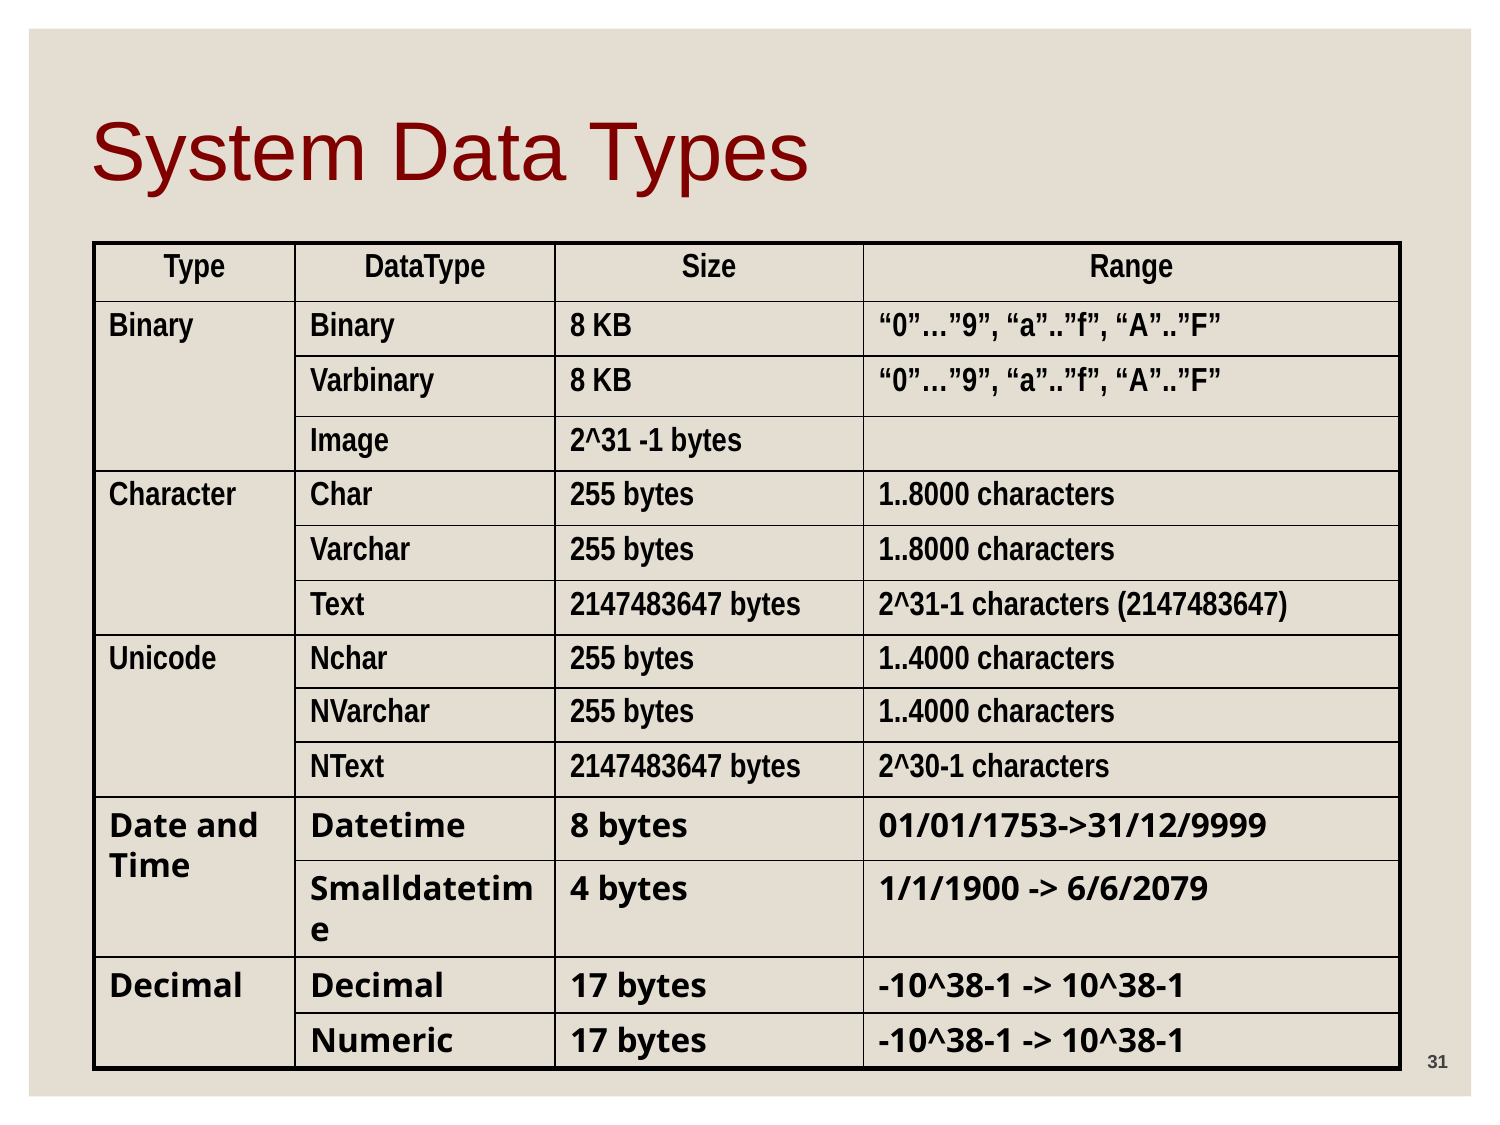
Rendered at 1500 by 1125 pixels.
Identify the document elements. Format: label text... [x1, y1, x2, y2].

table_cell Varchar [296, 526, 554, 580]
table_cell “0”…”9”, “a”..”f”, “A”..”F” [864, 357, 1398, 416]
table_cell Char [296, 472, 554, 525]
table_cell 255 bytes [556, 689, 863, 741]
table_header Range [864, 245, 1398, 301]
table_cell “0”…”9”, “a”..”f”, “A”..”F” [864, 302, 1398, 355]
table_cell 2147483647 bytes [556, 581, 863, 634]
table_cell Binary [96, 302, 294, 470]
table_cell -10^38-1 -> 10^38-1 [864, 1014, 1398, 1066]
table_cell 4 bytes [556, 861, 863, 956]
table_cell Datetime [296, 798, 554, 860]
table_cell NVarchar [296, 689, 554, 741]
table_cell Decimal [296, 958, 554, 1012]
table_cell 8 KB [556, 302, 863, 355]
table_cell Decimal [96, 958, 294, 1066]
table_cell 8 bytes [556, 798, 863, 860]
table_cell Smalldatetime [296, 861, 554, 956]
table_cell 01/01/1753->31/12/9999 [864, 798, 1398, 860]
table_cell -10^38-1 -> 10^38-1 [864, 958, 1398, 1012]
table_cell 2^31-1 characters (2147483647) [864, 581, 1398, 634]
table_cell NText [296, 743, 554, 796]
table_cell 1..8000 characters [864, 526, 1398, 580]
table_cell 2^31 -1 bytes [556, 417, 863, 470]
table_cell Binary [296, 302, 554, 355]
title System Data Types [75, 41, 1425, 267]
table_cell 255 bytes [556, 636, 863, 687]
table_cell Image [296, 417, 554, 470]
table_cell Text [296, 581, 554, 634]
table_cell Varbinary [296, 357, 554, 416]
table_cell 255 bytes [556, 526, 863, 580]
table_header Type [96, 245, 294, 301]
table_cell 2147483647 bytes [556, 743, 863, 796]
table_cell 255 bytes [556, 472, 863, 525]
table_cell [864, 417, 1398, 470]
table_cell 2^30-1 characters [864, 743, 1398, 796]
table_cell Nchar [296, 636, 554, 687]
table_cell 8 KB [556, 357, 863, 416]
table_cell 17 bytes [556, 1014, 863, 1066]
table_cell 1..4000 characters [864, 689, 1398, 741]
slide_number 31 [1283, 1035, 1464, 1080]
table_cell 1..8000 characters [864, 472, 1398, 525]
table_cell Unicode [96, 636, 294, 796]
table_header DataType [296, 245, 554, 301]
table_cell Character [96, 472, 294, 634]
table_cell 1/1/1900 -> 6/6/2079 [864, 861, 1398, 956]
table_cell Date and Time [96, 798, 294, 956]
table_cell 17 bytes [556, 958, 863, 1012]
table_cell Numeric [296, 1014, 554, 1066]
table_cell 1..4000 characters [864, 636, 1398, 687]
table_header Size [556, 245, 863, 301]
